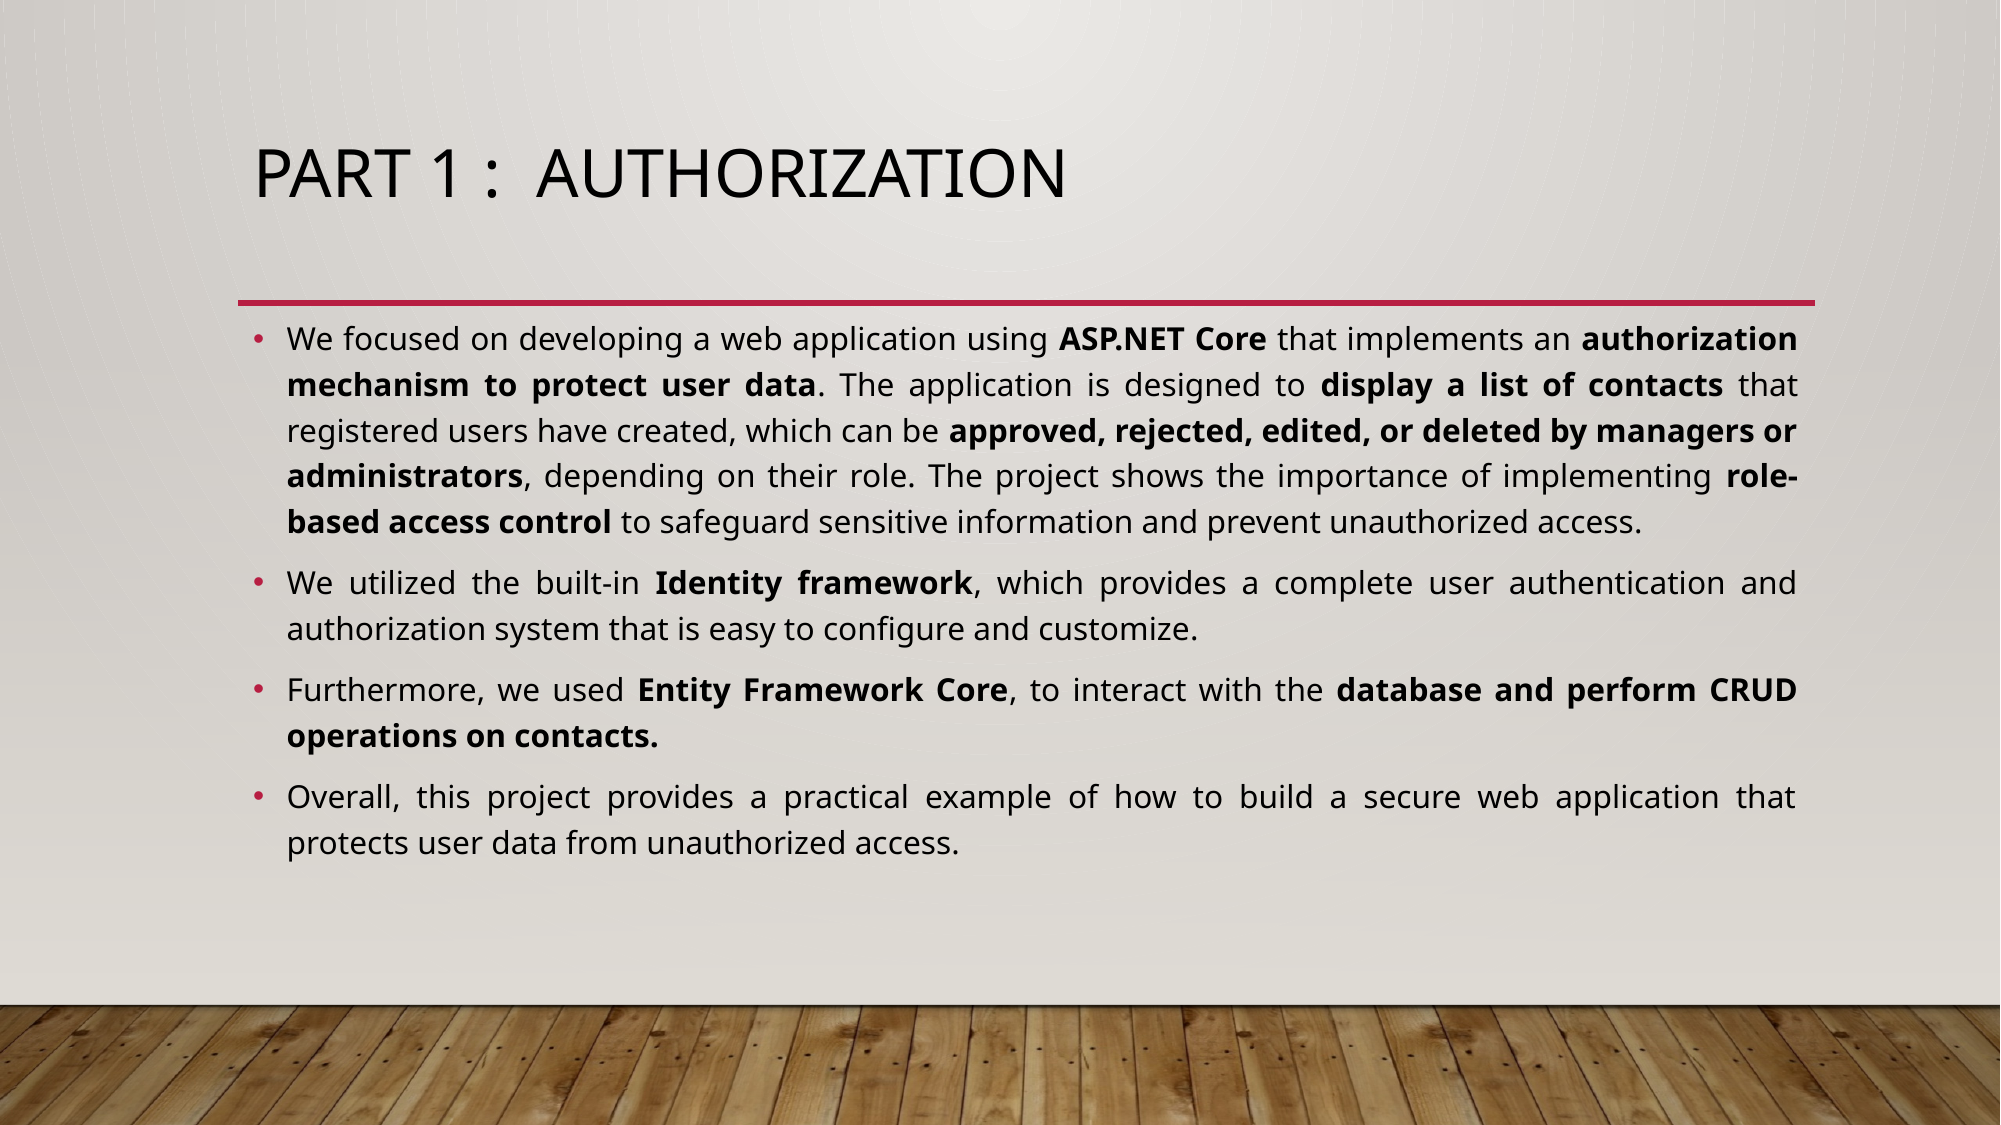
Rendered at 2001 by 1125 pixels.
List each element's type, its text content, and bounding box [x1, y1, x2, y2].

title PART 1 : Authorization [238, 131, 1814, 304]
picture [0, 1005, 2000, 1125]
list We focused on developing a web application using ASP.NET Core that implements an authorization mechanism to protect user data. The application is designed to display a list of contacts that registered users have created, which can be approved, rejected, edited, or deleted by managers or administrators, depending on their role. The project shows the importance of implementing role-based access control to safeguard sensitive information and prevent unauthorized access. We utilized the built-in Identity framework, which provides a complete user authentication and authorization system that is easy to configure and customize. Furthermore, we used Entity Framework Core, to interact with the database and perform CRUD operations on contacts. Overall, this project provides a practical example of how to build a secure web application that protects user data from unauthorized access. [238, 304, 1814, 897]
